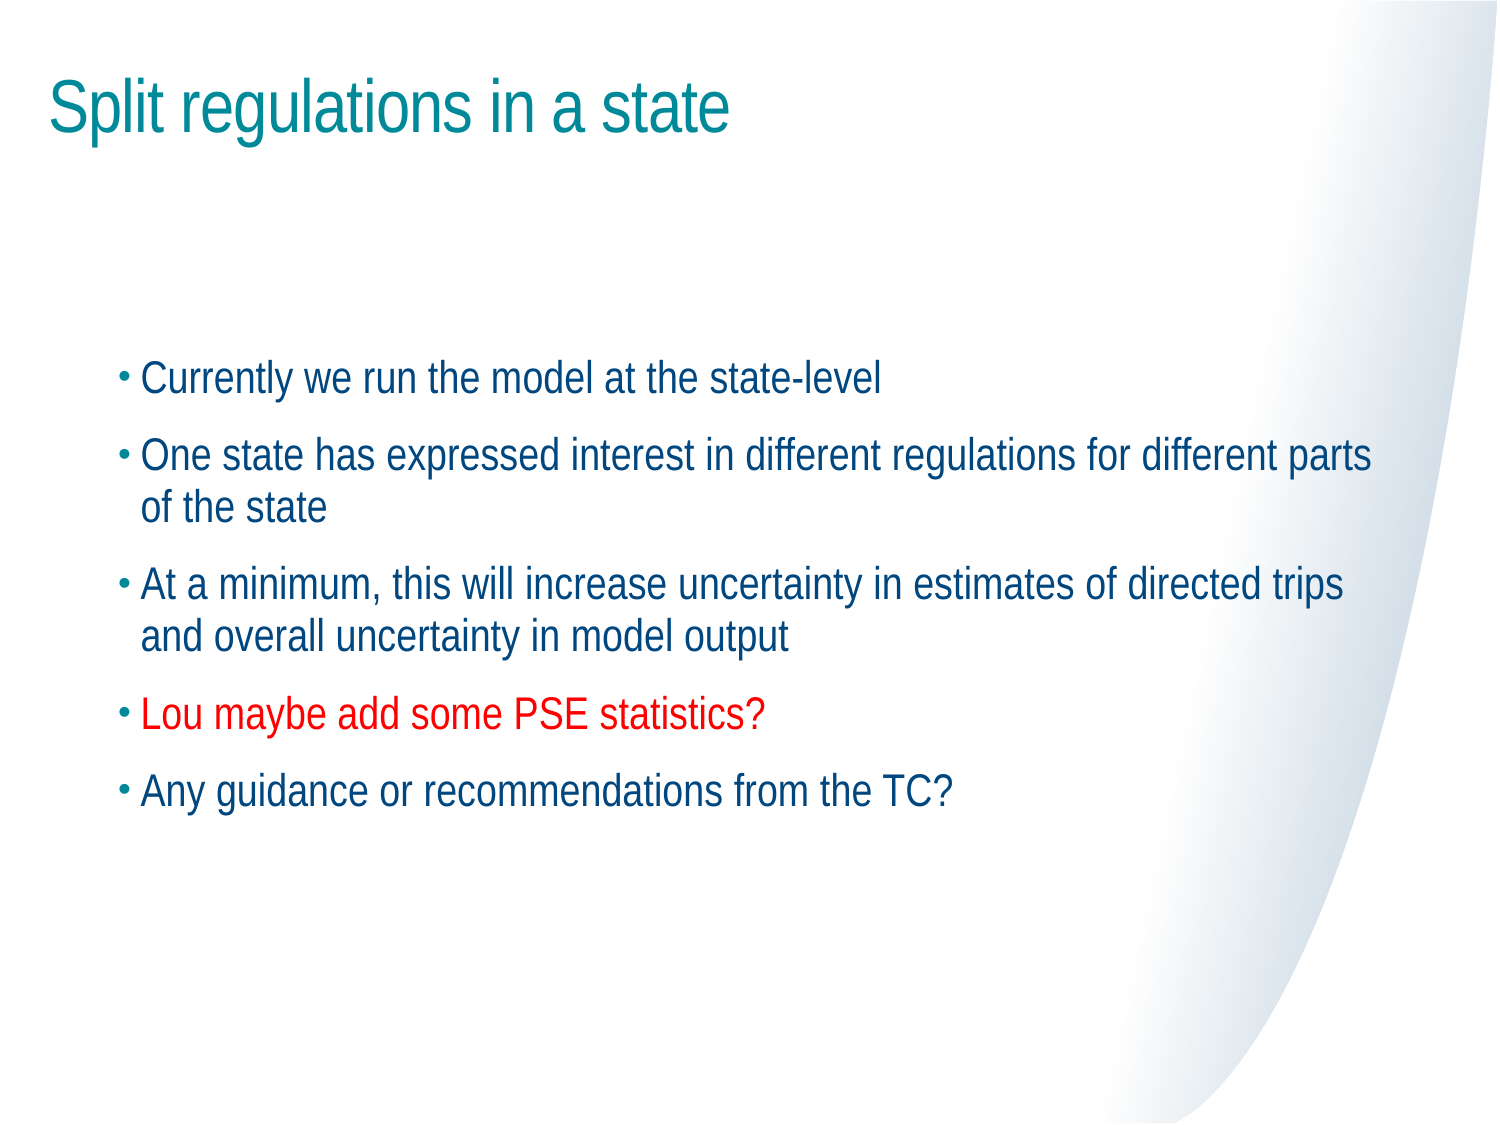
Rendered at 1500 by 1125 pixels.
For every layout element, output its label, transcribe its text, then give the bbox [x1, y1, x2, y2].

list Currently we run the model at the state-level One state has expressed interest in different regulations for different parts of the state At a minimum, this will increase uncertainty in estimates of directed trips and overall uncertainty in model output Lou maybe add some PSE statistics? Any guidance or recommendations from the TC? [103, 344, 1397, 956]
title Split regulations in a state [33, 60, 1397, 216]
